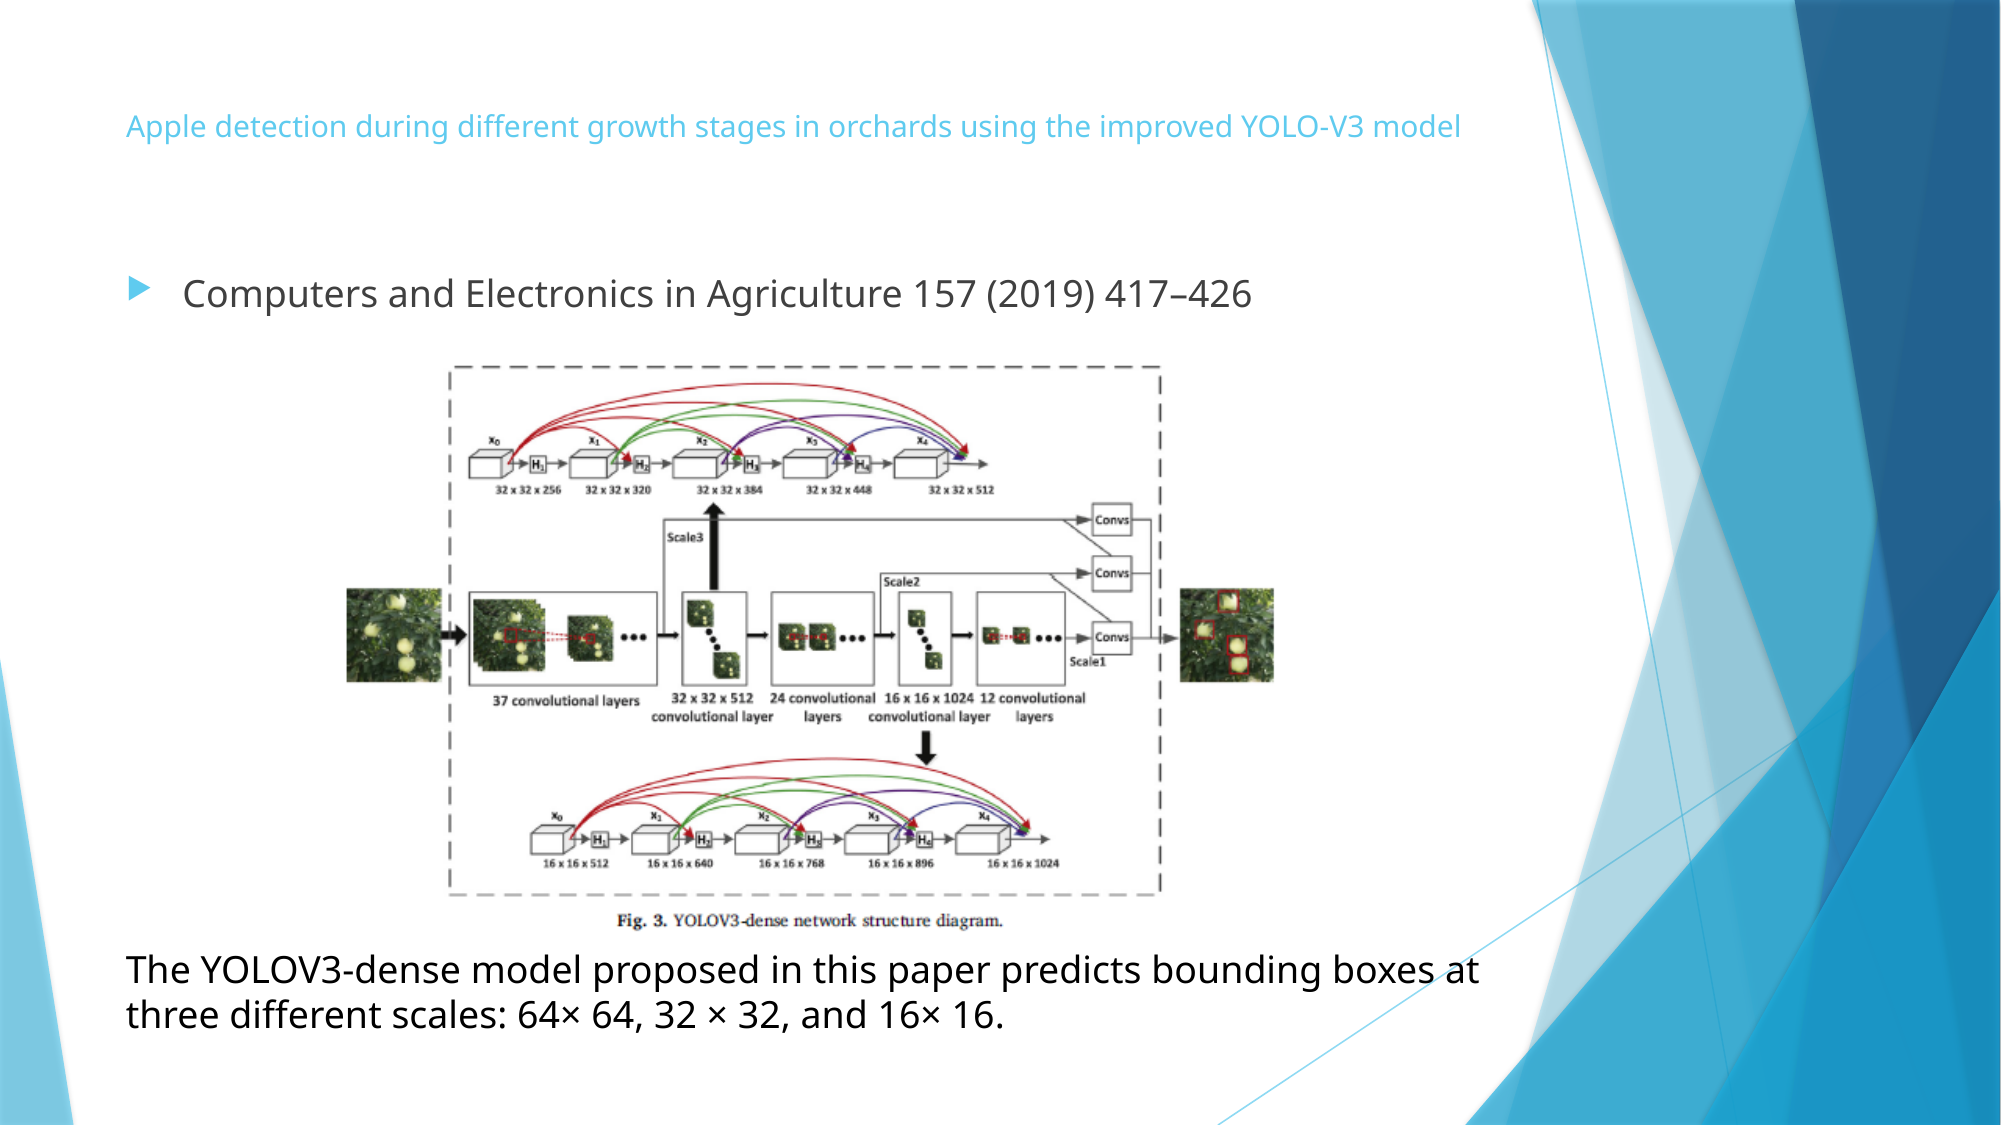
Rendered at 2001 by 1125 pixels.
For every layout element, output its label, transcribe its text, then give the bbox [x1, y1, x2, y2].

title Apple detection during different growth stages in orchards using the improved YOLO-V3 model [111, 99, 1522, 185]
list Computers and Electronics in Agriculture 157 (2019) 417–426 [111, 262, 1522, 763]
picture [336, 337, 1297, 939]
text_box The YOLOV3-dense model proposed in this paper predicts bounding boxes at three different scales: 64× 64, 32 × 32, and 16× 16. [111, 938, 1583, 1044]
